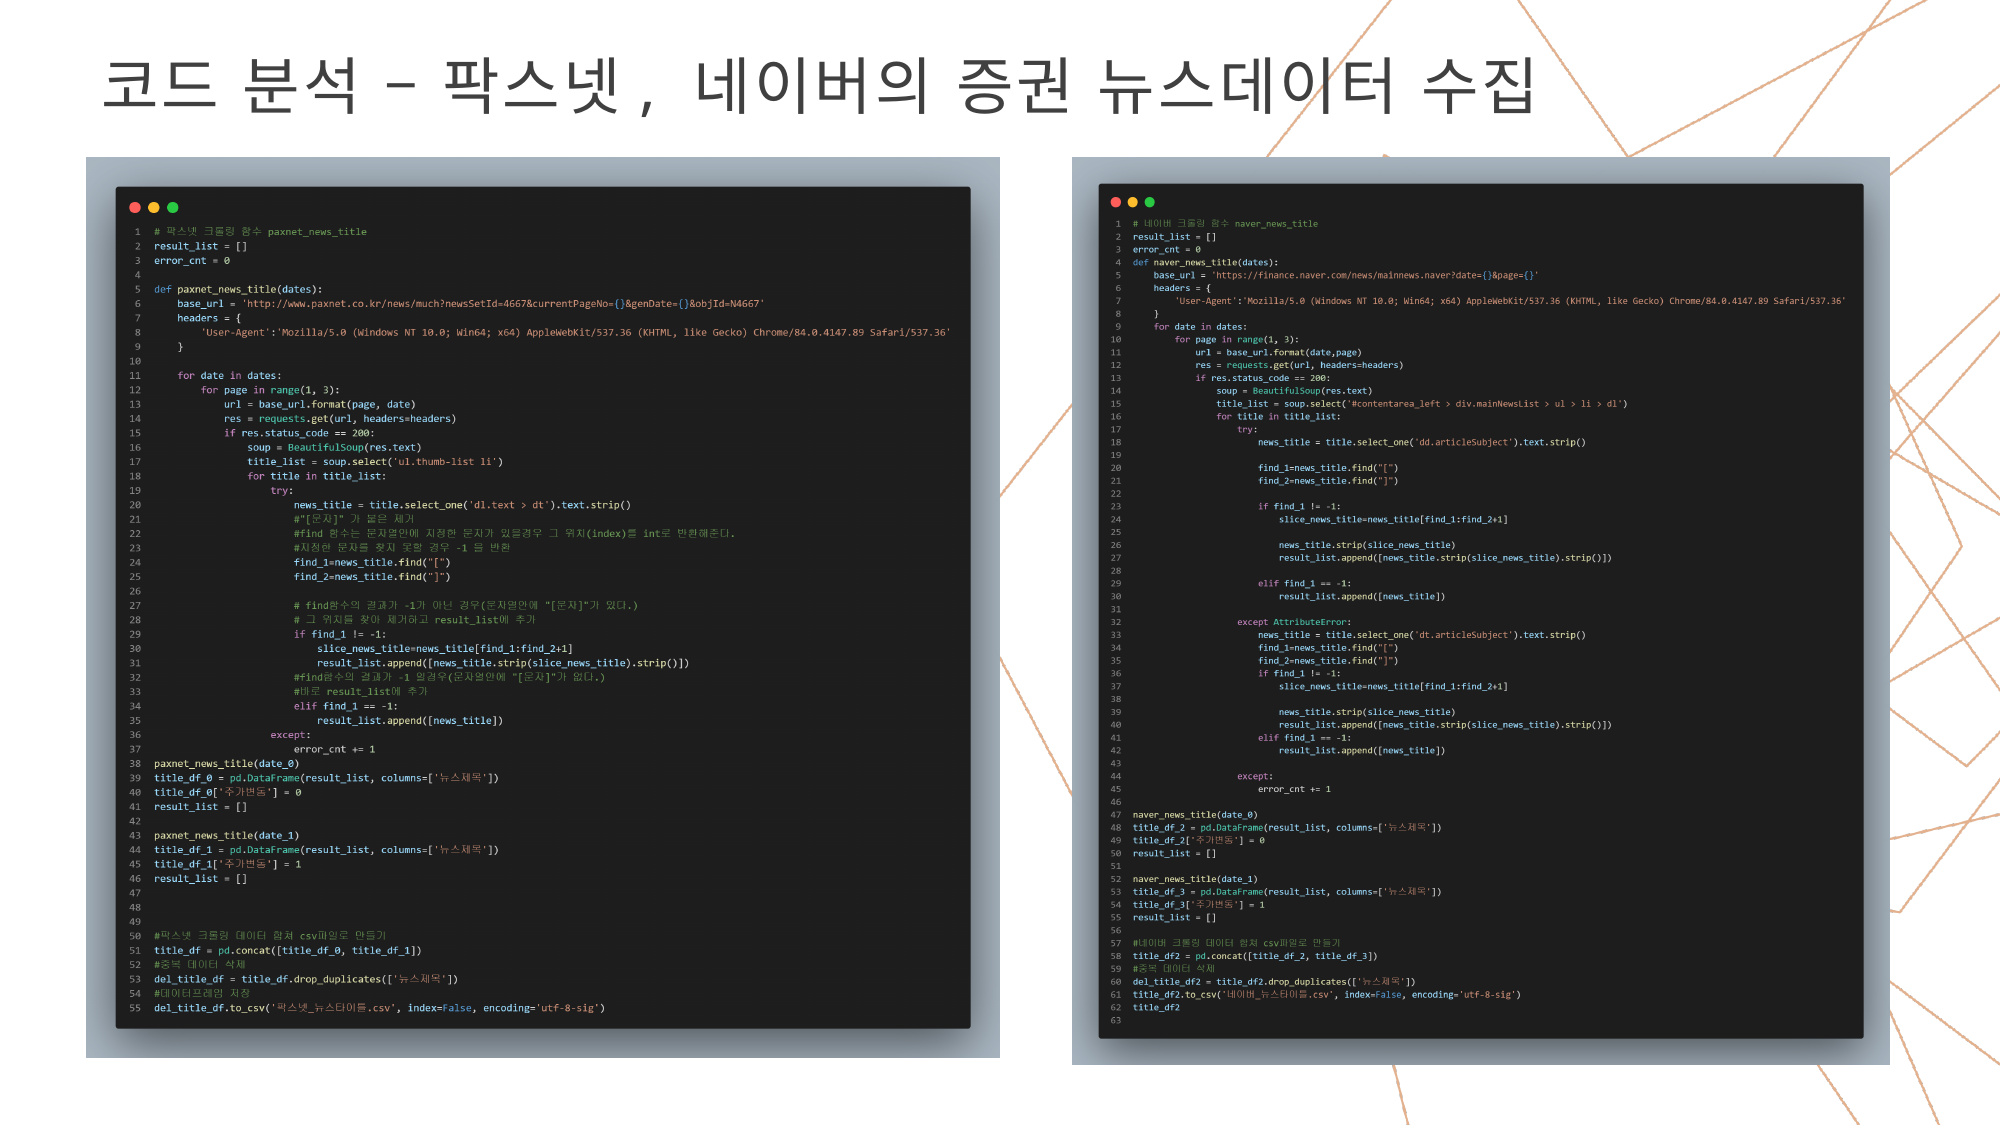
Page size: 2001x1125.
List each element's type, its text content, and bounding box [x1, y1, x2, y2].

text_box 코드 분석 – 팍스넷, 네이버의 증권 뉴스데이터 수집 [86, 49, 1734, 131]
picture [86, 0, 2000, 1125]
